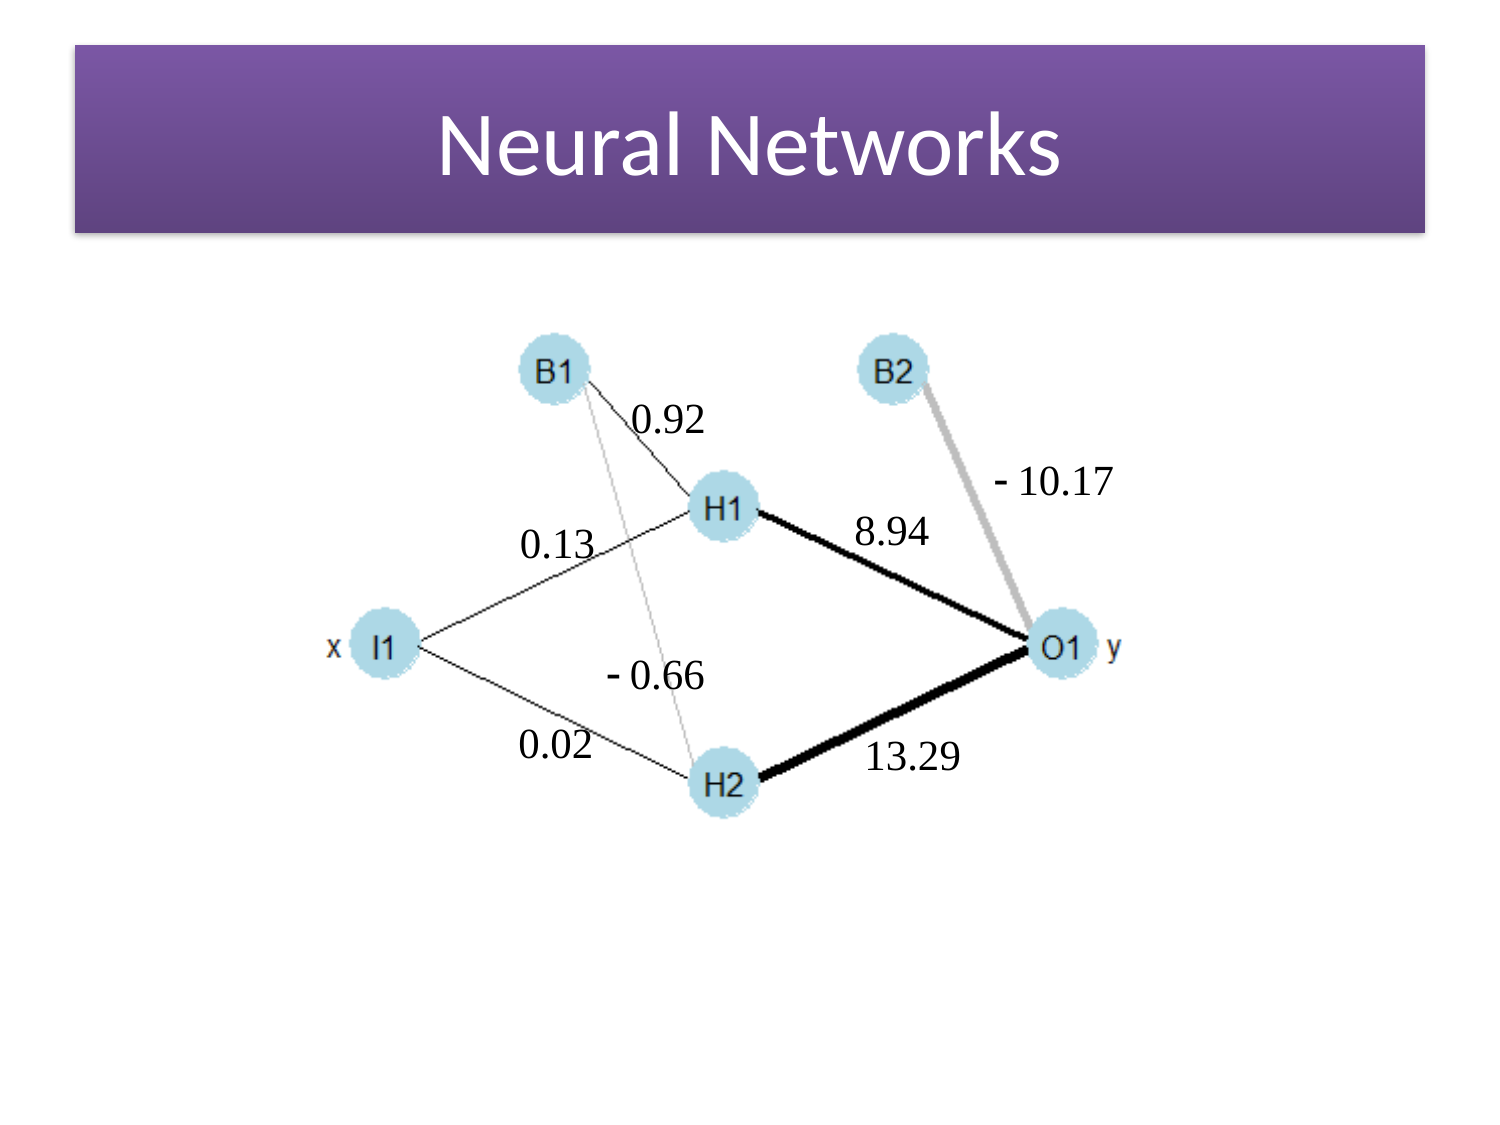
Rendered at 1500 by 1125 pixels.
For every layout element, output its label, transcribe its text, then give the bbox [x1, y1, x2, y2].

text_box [862, 731, 967, 782]
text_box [624, 393, 715, 445]
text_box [599, 649, 711, 701]
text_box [514, 518, 601, 570]
picture [287, 287, 1171, 901]
title Neural Networks [75, 45, 1425, 233]
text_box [849, 506, 936, 557]
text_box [987, 456, 1120, 507]
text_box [512, 718, 603, 770]
